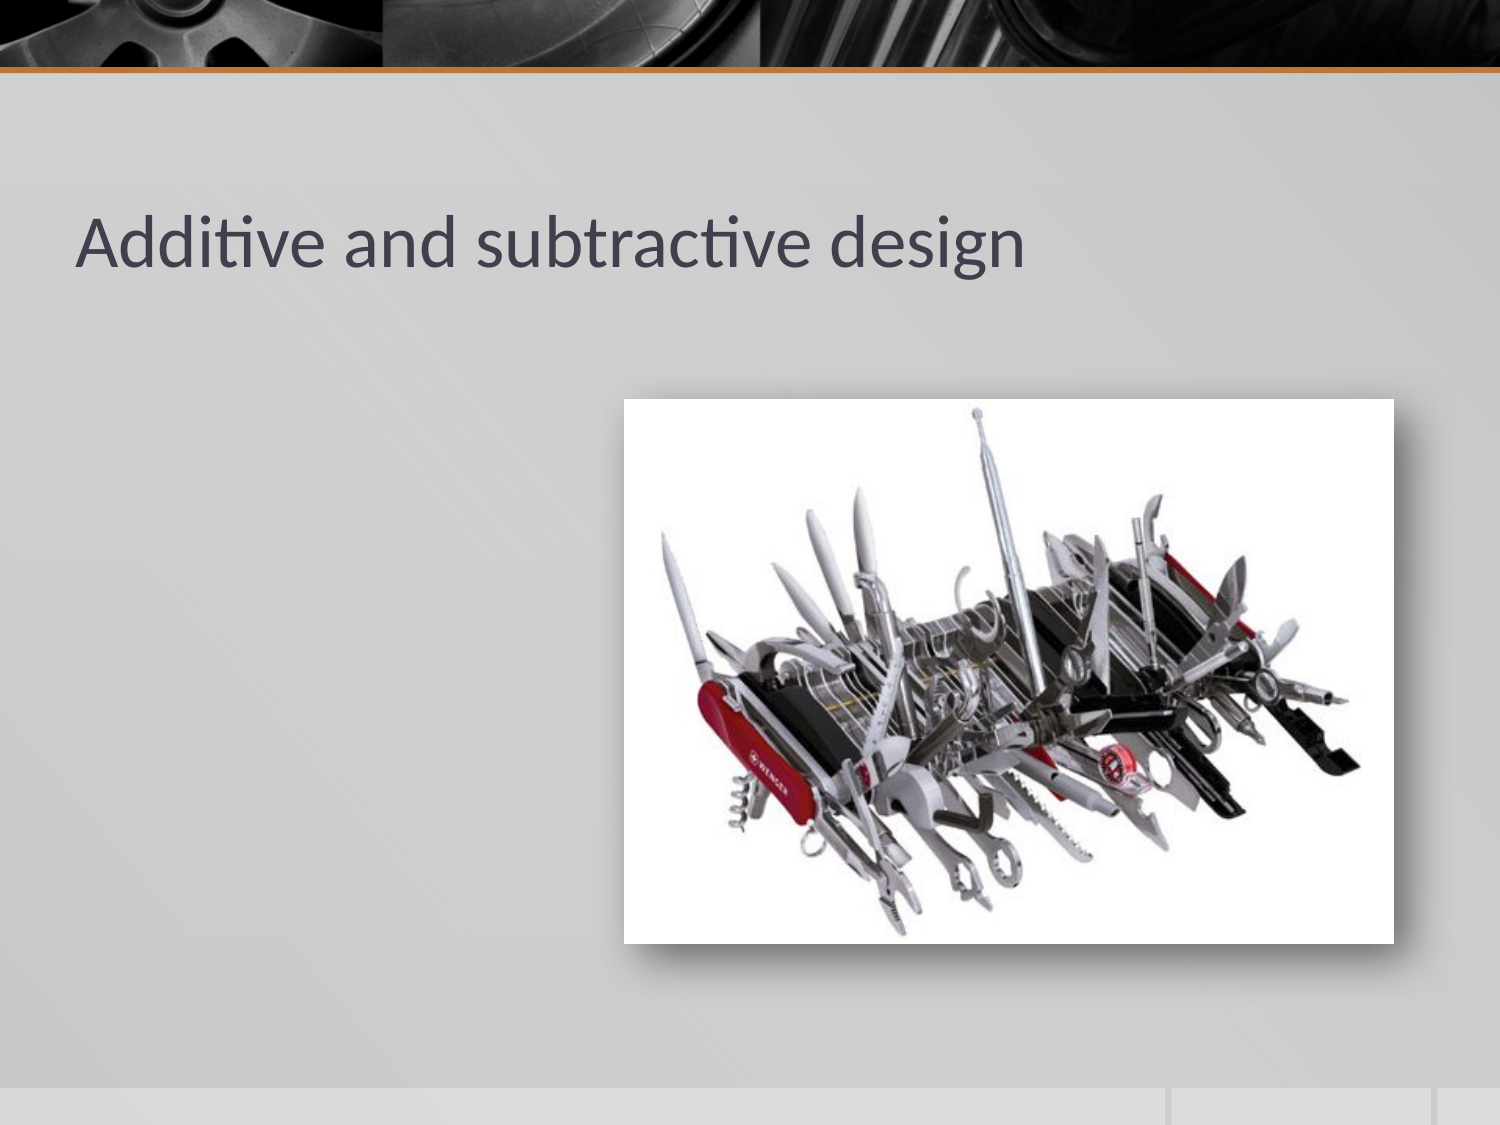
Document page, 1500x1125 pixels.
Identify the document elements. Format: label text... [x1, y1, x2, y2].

title Additive and subtractive design [75, 162, 1425, 313]
picture [0, 0, 1500, 67]
picture [624, 399, 1394, 944]
